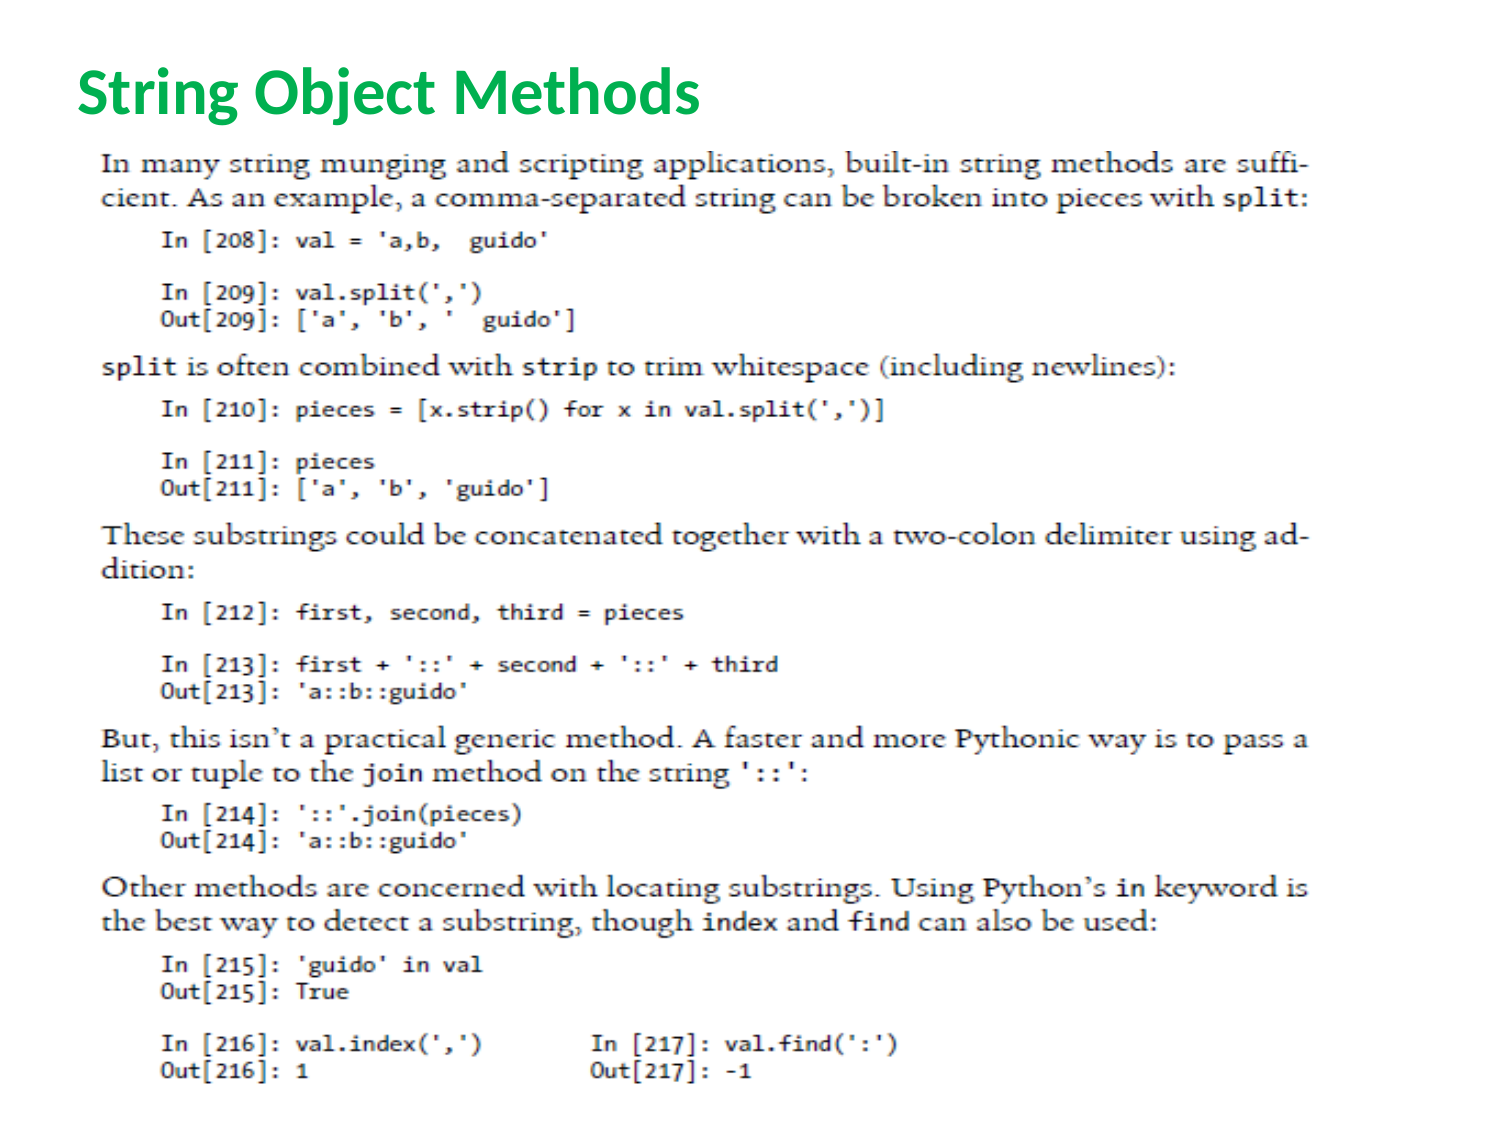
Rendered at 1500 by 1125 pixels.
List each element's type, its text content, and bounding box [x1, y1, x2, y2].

picture [74, 151, 1451, 1101]
title String Object Methods [62, 37, 1413, 138]
